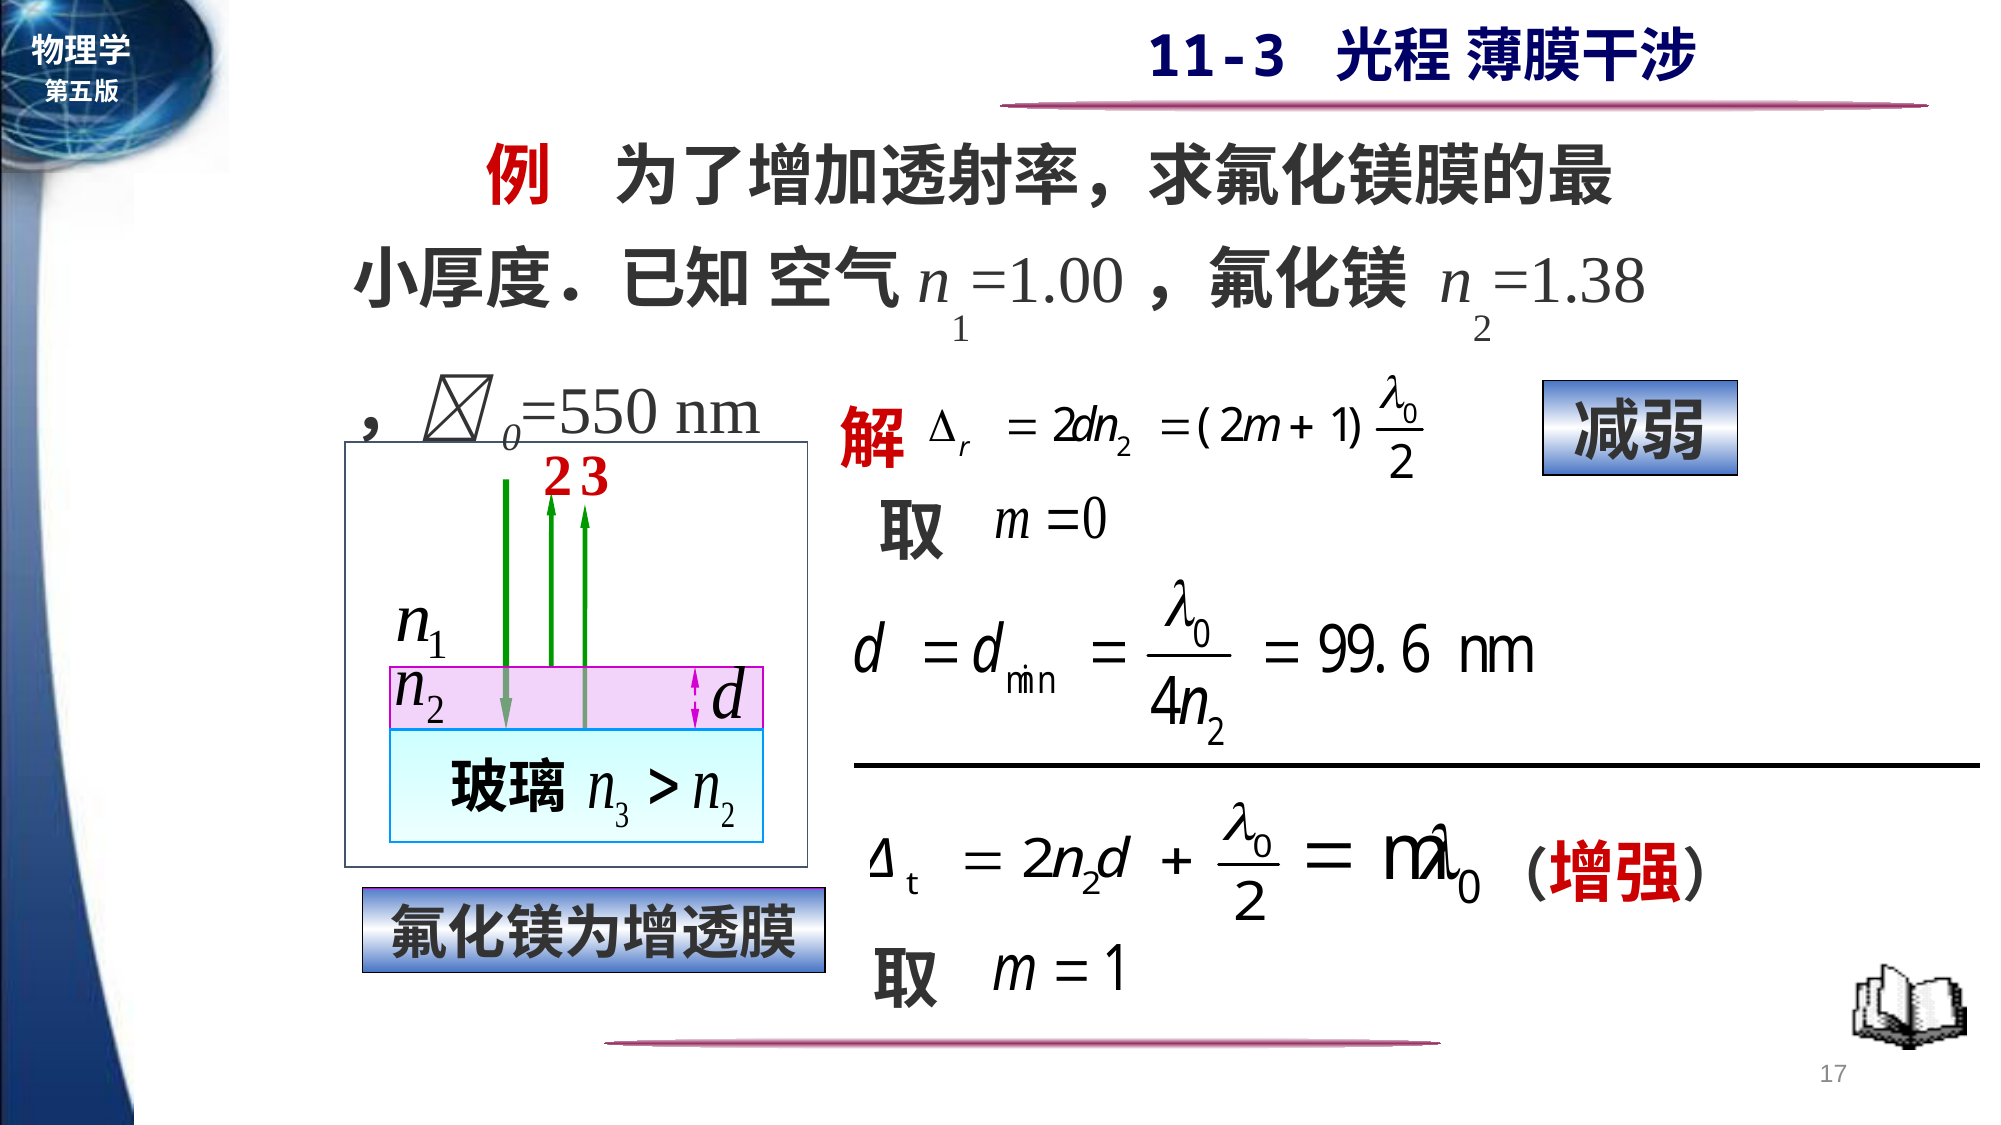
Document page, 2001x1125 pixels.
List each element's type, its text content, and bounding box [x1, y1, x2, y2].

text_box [345, 429, 808, 867]
text_box 氟化镁为增透膜 [362, 887, 825, 973]
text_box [824, 358, 1738, 489]
picture [1850, 962, 1967, 1050]
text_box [862, 782, 1294, 975]
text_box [1294, 792, 1771, 919]
slide_number 17 [1412, 1042, 1863, 1103]
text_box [850, 555, 1525, 762]
picture [0, 0, 229, 1125]
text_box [857, 927, 1133, 1023]
text_box 例 为了增加透射率，求氟化镁膜的最小厚度．已知 空气n1=1.00，氟化镁 n2=1.38 ，0=550 nm [337, 109, 1663, 466]
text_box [863, 489, 1115, 575]
